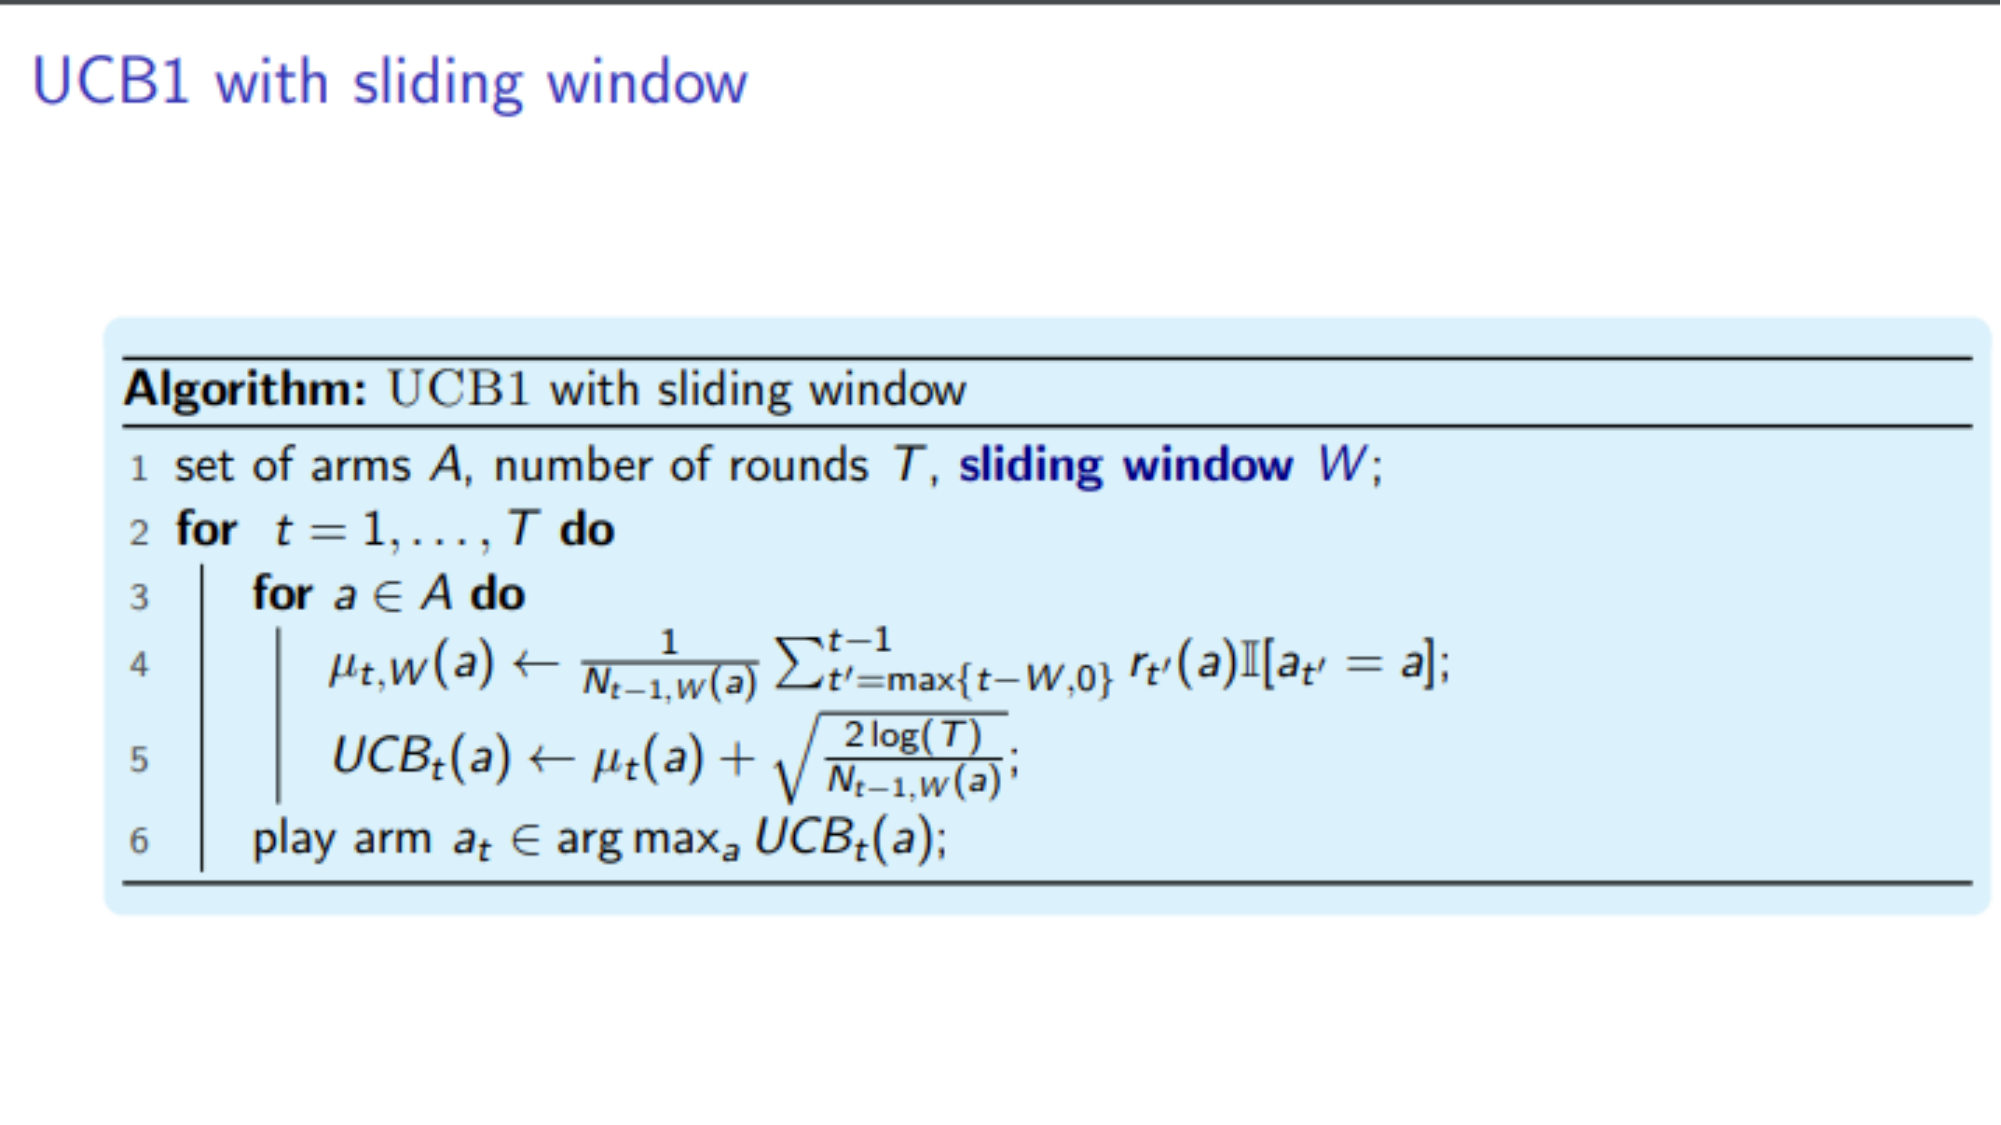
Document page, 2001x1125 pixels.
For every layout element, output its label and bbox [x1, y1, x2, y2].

list [0, 0, 2000, 1125]
